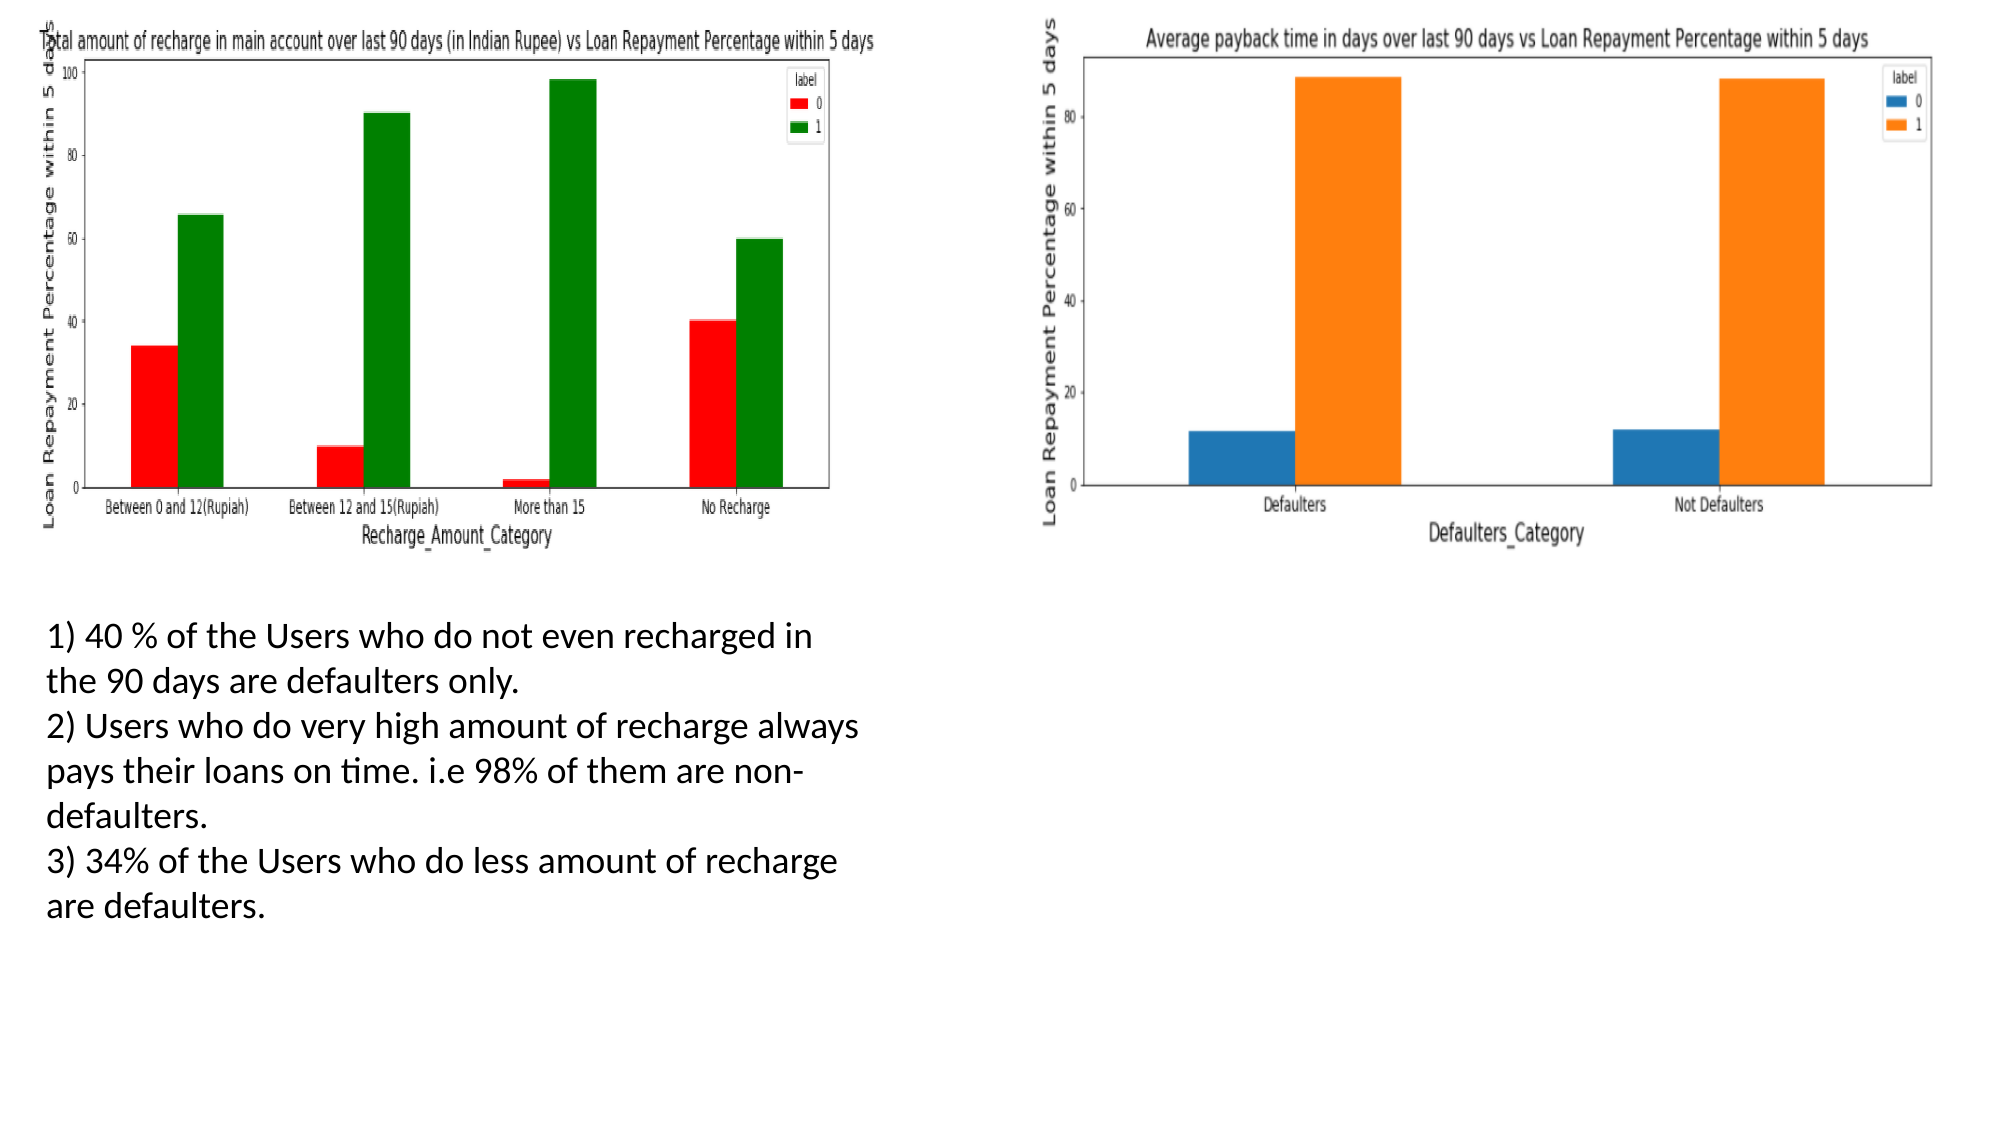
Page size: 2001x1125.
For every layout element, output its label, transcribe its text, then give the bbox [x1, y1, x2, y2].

text_box 1) 40 % of the Users who do not even recharged in the 90 days are defaulters only. 2) Users who do very high amount of recharge always pays their loans on time. i.e 98% of them are non-defaulters. 3) 34% of the Users who do less amount of recharge are defaulters. [31, 603, 889, 933]
picture [1024, 5, 1951, 569]
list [30, 0, 879, 560]
